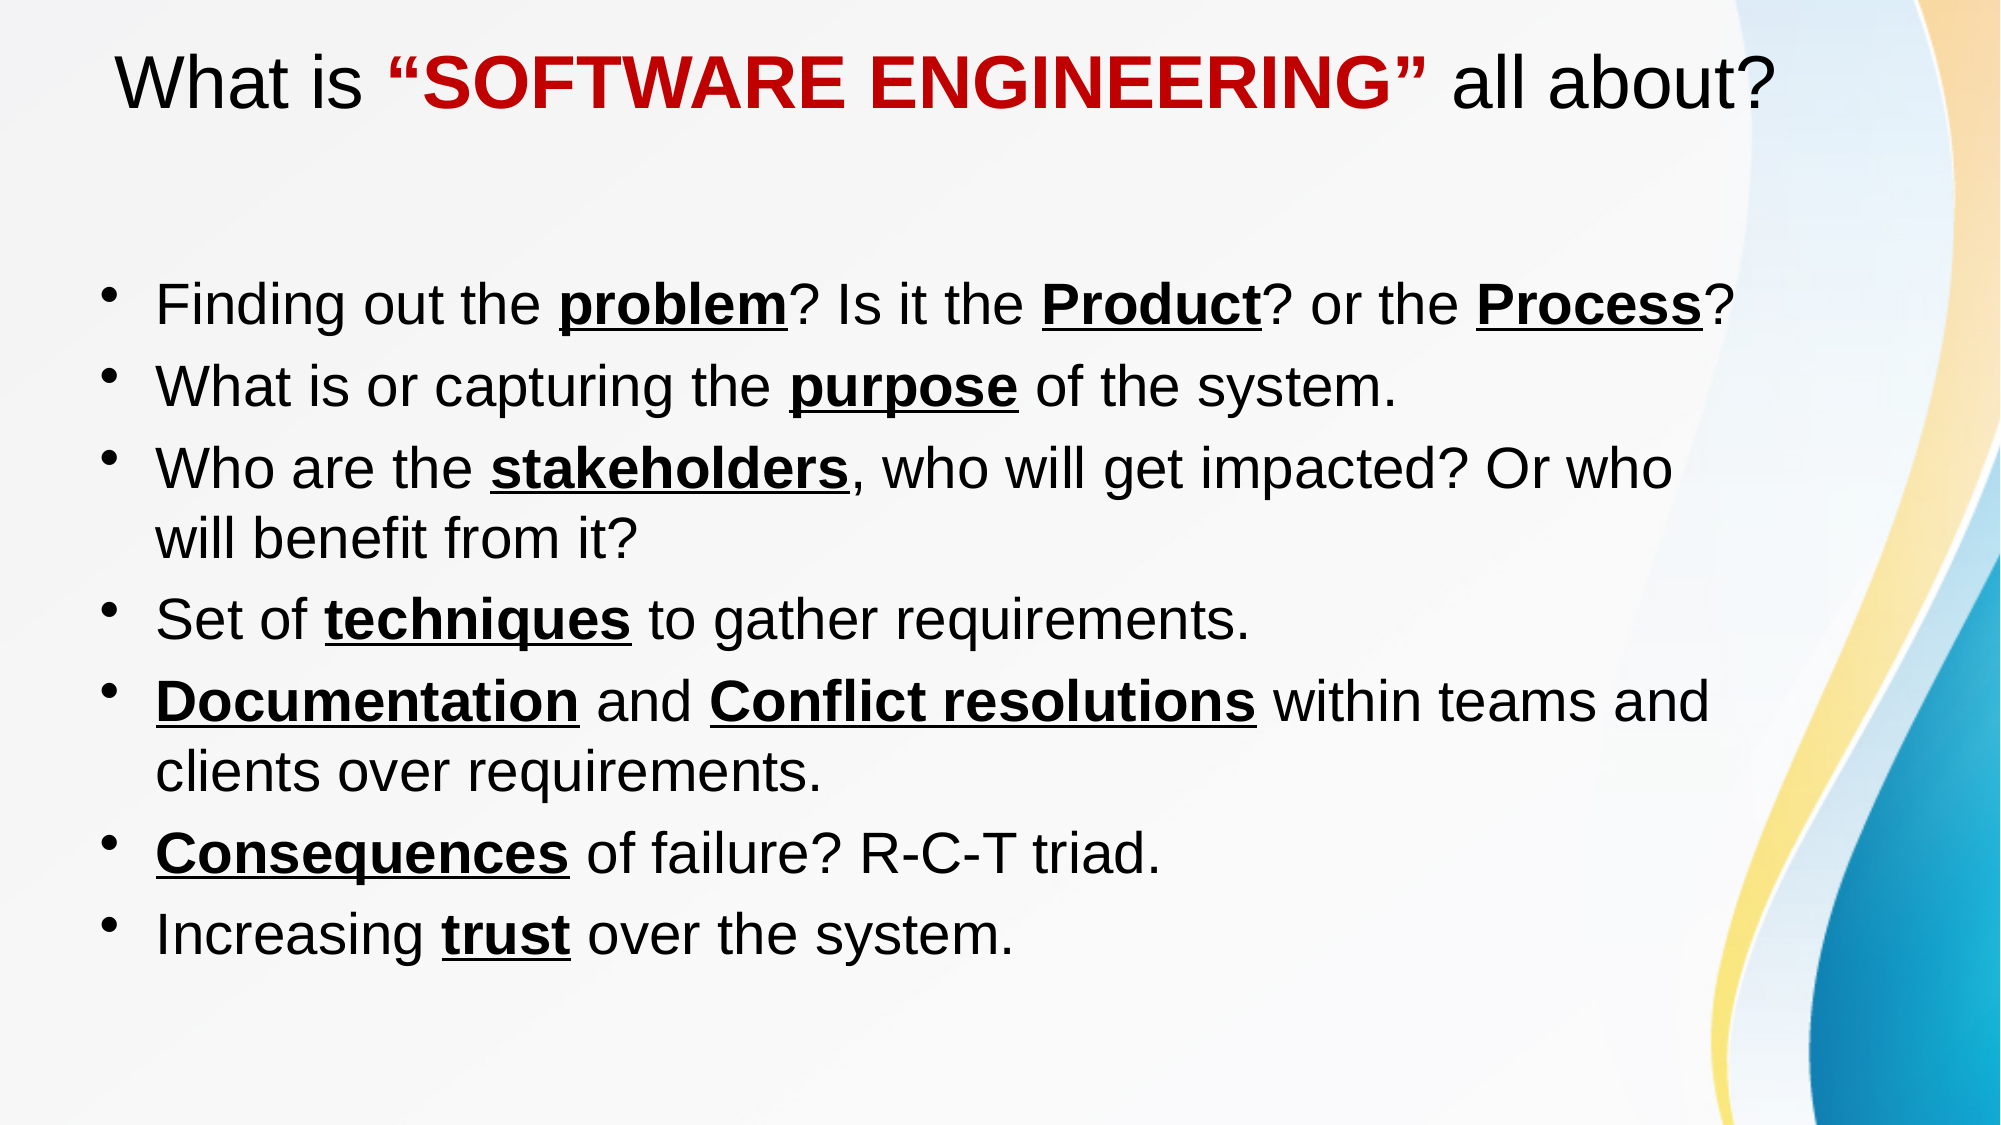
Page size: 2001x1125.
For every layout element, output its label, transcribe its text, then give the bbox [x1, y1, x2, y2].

title What is “SOFTWARE ENGINEERING” all about? [99, 30, 1901, 127]
picture [0, 0, 2001, 1125]
list Finding out the problem? Is it the Product? or the Process? What is or capturing the purpose of the system. Who are the stakeholders, who will get impacted? Or who will benefit from it? Set of techniques to gather requirements. Documentation and Conflict resolutions within teams and clients over requirements. Consequences of failure? R-C-T triad. Increasing trust over the system. [84, 258, 1772, 954]
